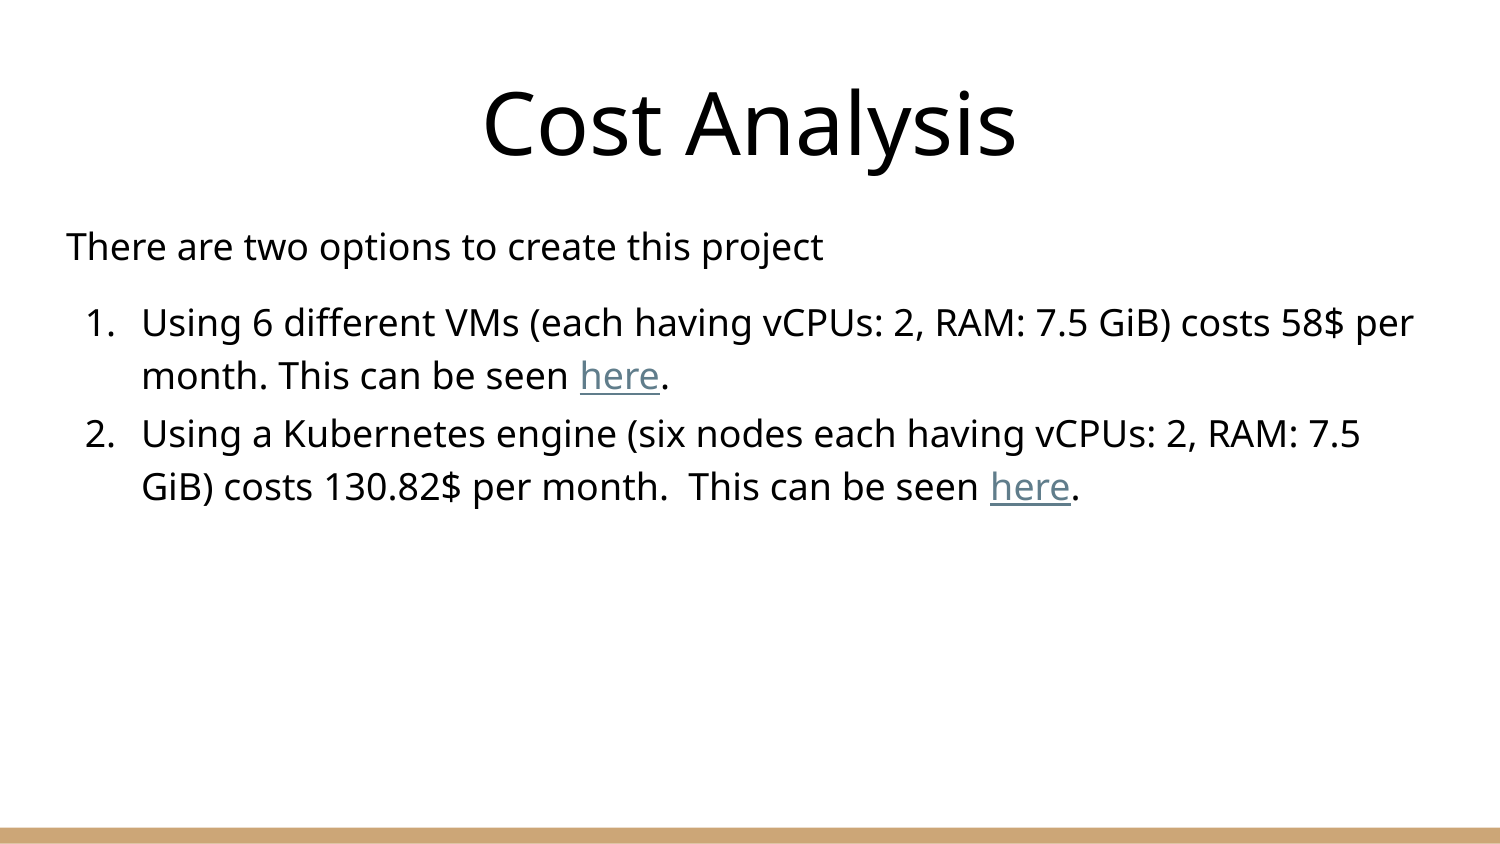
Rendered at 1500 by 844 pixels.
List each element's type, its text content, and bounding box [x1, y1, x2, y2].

title Cost Analysis [51, 51, 1449, 189]
list There are two options to create this project Using 6 different VMs (each having vCPUs: 2, RAM: 7.5 GiB) costs 58$ per month. This can be seen here. Using a Kubernetes engine (six nodes each having vCPUs: 2, RAM: 7.5 GiB) costs 130.82$ per month. This can be seen here. [51, 200, 1449, 752]
